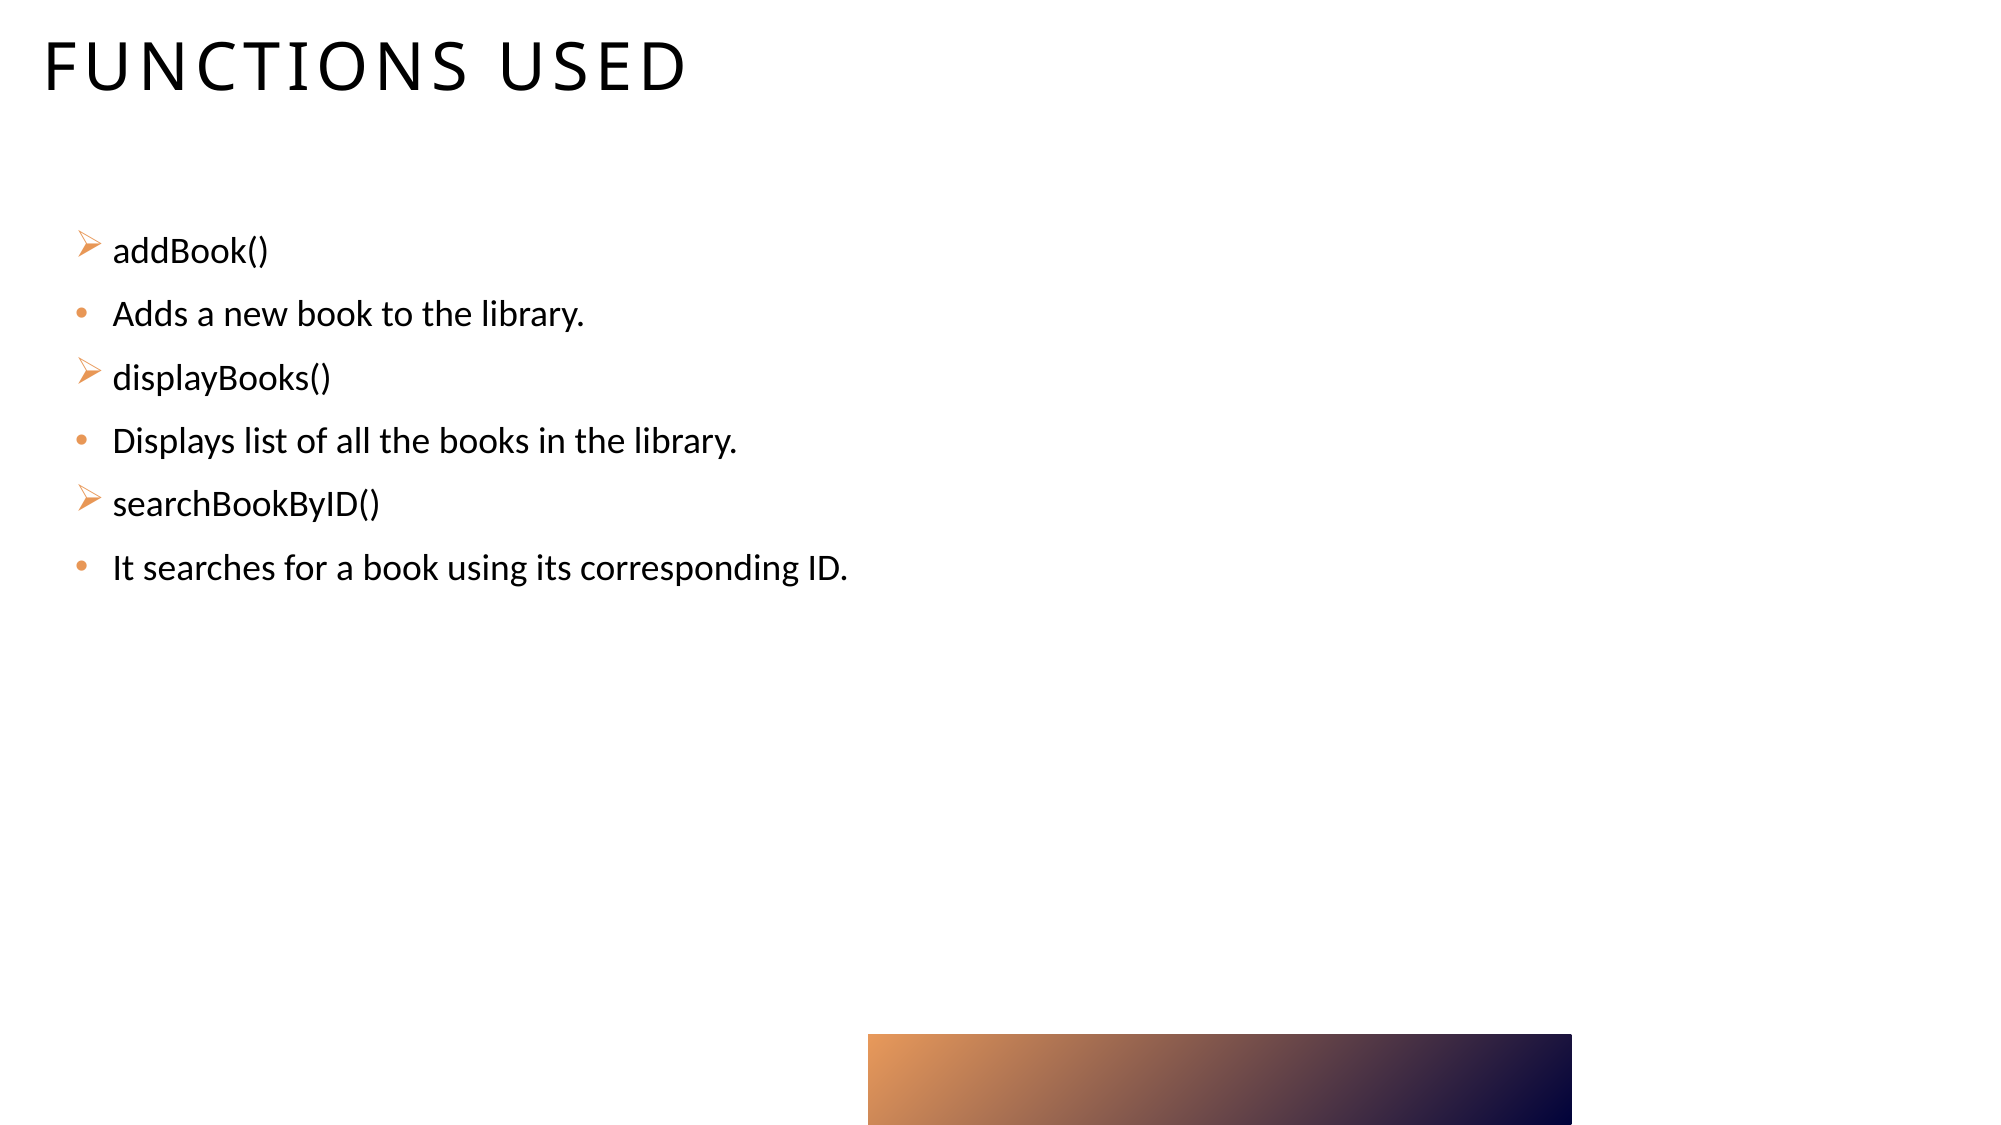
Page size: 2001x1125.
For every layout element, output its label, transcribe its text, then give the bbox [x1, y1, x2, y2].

list addBook() Adds a new book to the library. displayBooks() Displays list of all the books in the library. searchBookByID() It searches for a book using its corresponding ID. [60, 223, 2000, 794]
title Functions used [27, 17, 796, 113]
